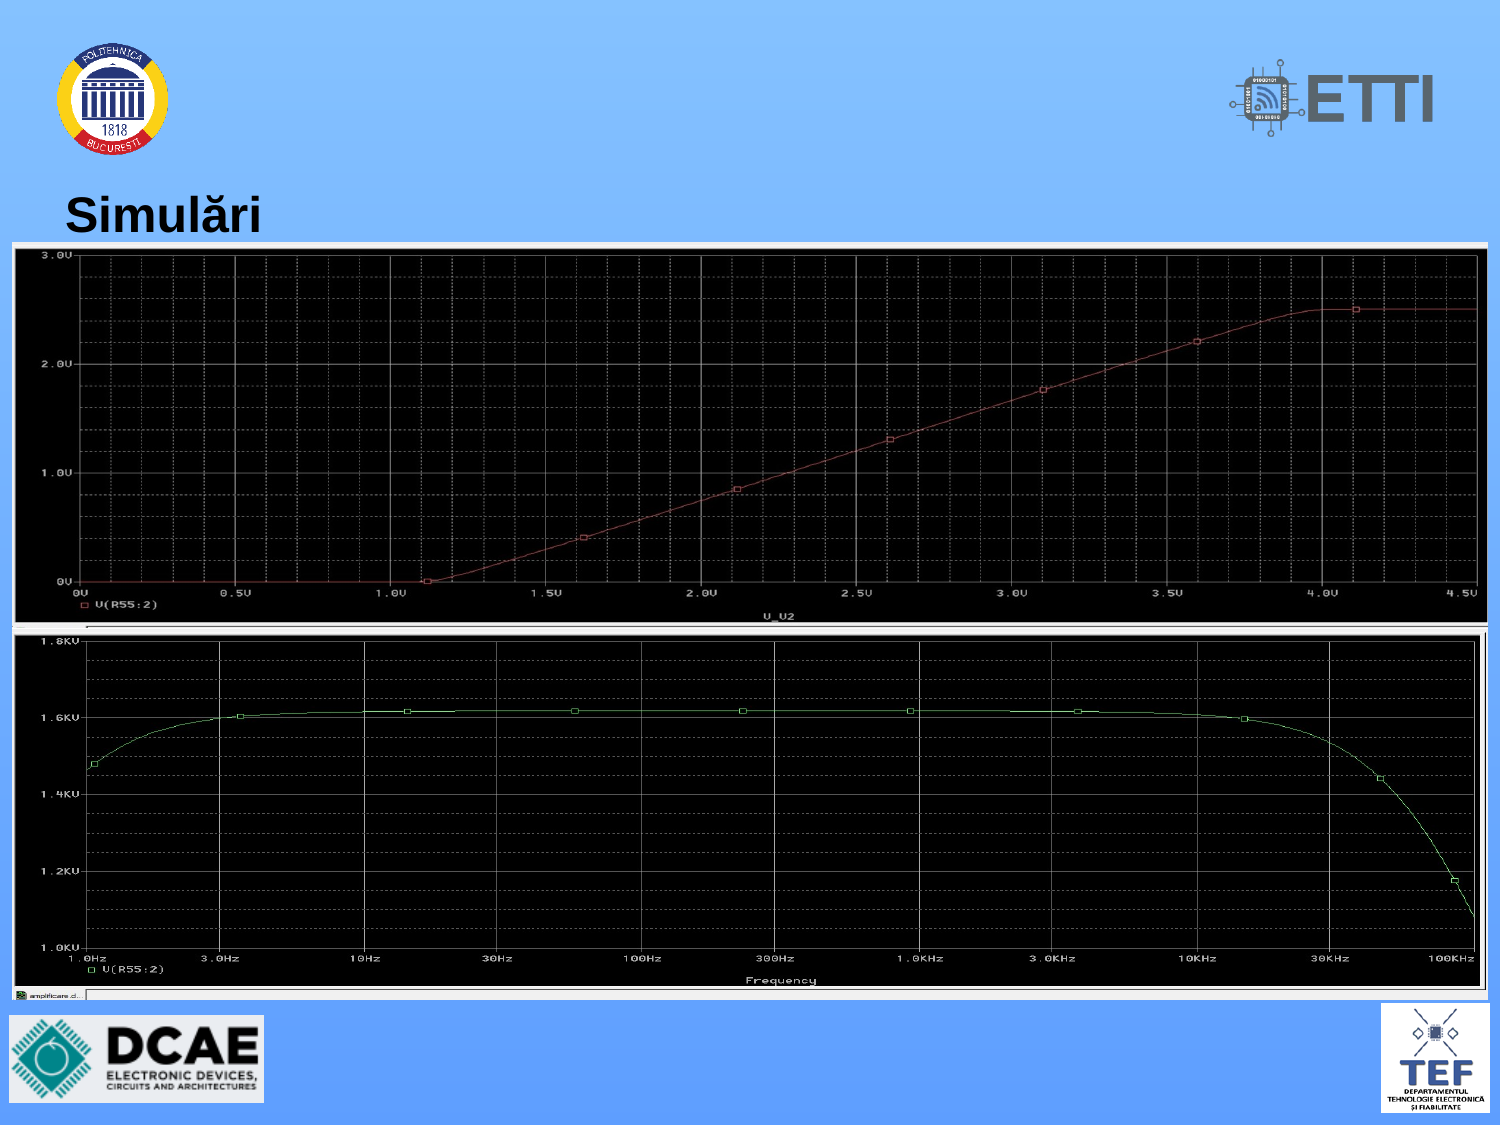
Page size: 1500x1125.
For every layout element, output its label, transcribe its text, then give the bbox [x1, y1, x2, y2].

picture [57, 43, 168, 155]
text_box [37, 1009, 1438, 1063]
picture [9, 1015, 264, 1103]
picture [1381, 1003, 1490, 1113]
title Simulări [49, 174, 1326, 241]
picture [1229, 59, 1435, 139]
picture [12, 242, 1488, 1001]
